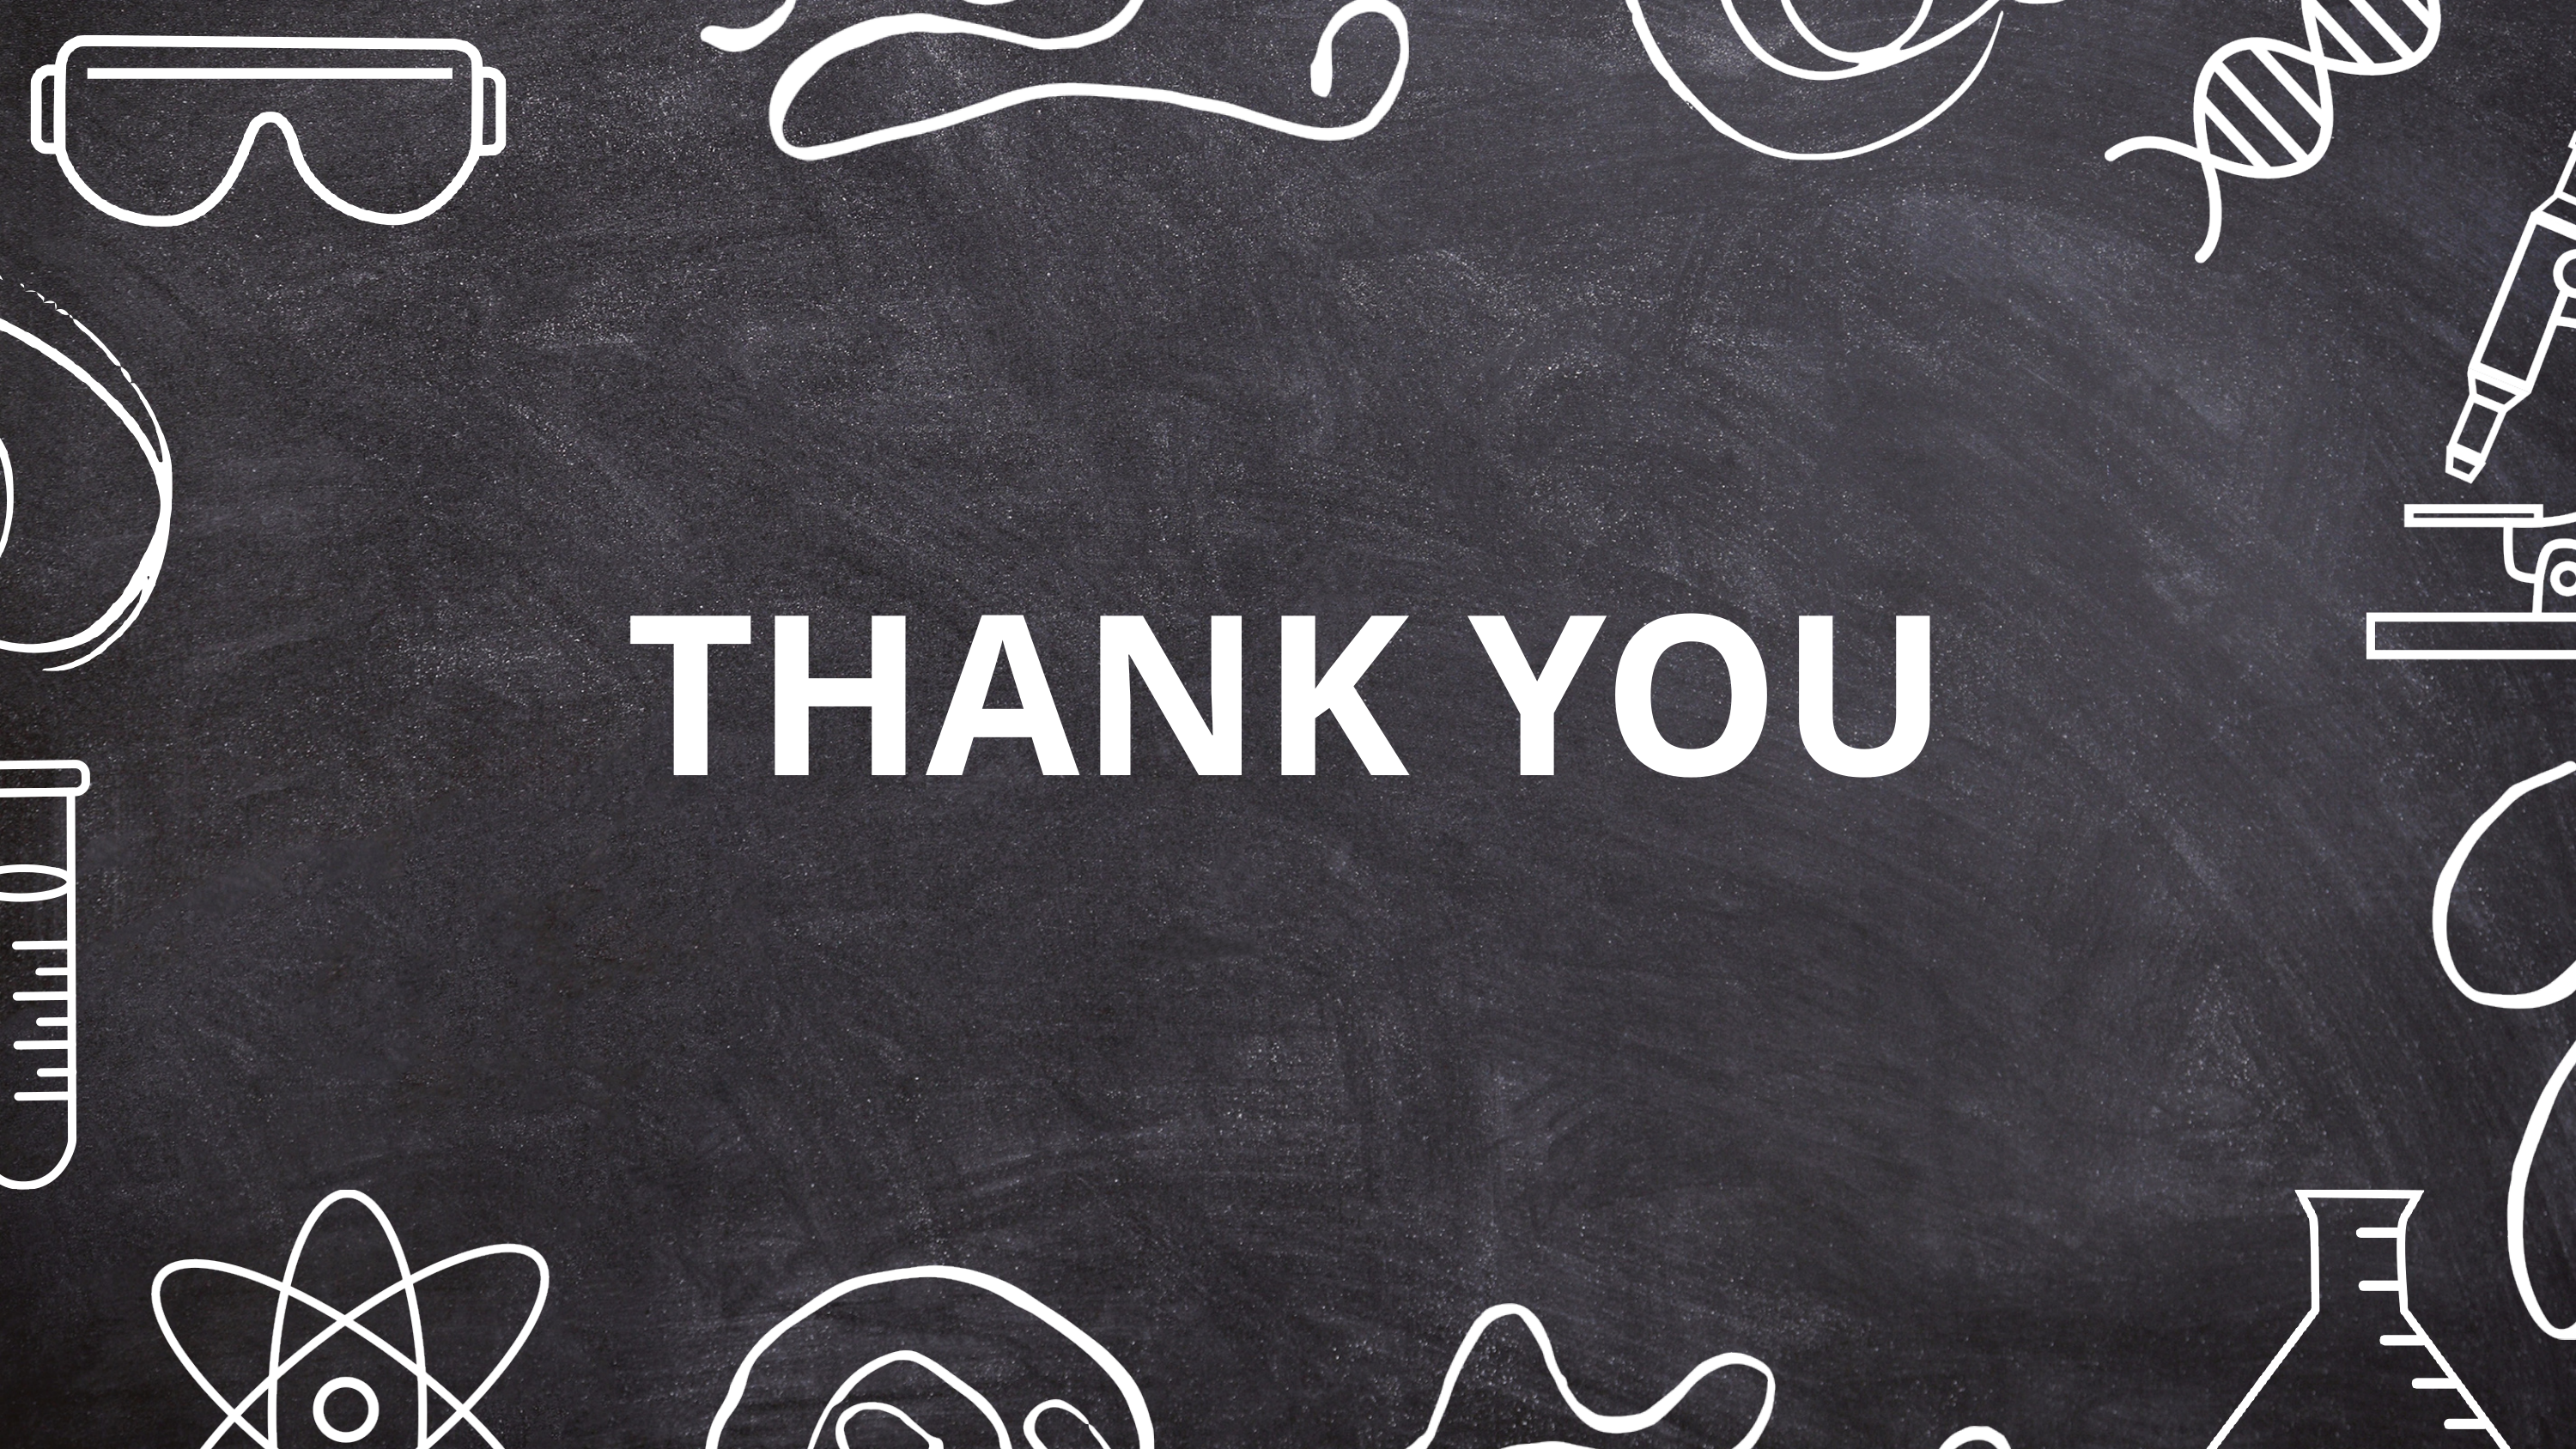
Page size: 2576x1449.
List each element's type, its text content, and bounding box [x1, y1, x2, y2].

text_box [1346, 1303, 2015, 1449]
text_box [701, 1264, 1165, 1449]
text_box [2197, 1190, 2526, 1449]
text_box [0, 264, 173, 671]
text_box [2366, 264, 2576, 660]
text_box [700, 0, 1411, 161]
text_box [30, 35, 507, 227]
text_box [1605, 0, 2069, 161]
text_box THANK YOU [447, 570, 2129, 821]
text_box [2431, 760, 2576, 1340]
text_box [0, 0, 2576, 1449]
text_box [144, 1190, 556, 1449]
text_box [2104, 0, 2576, 264]
text_box [0, 760, 90, 1190]
